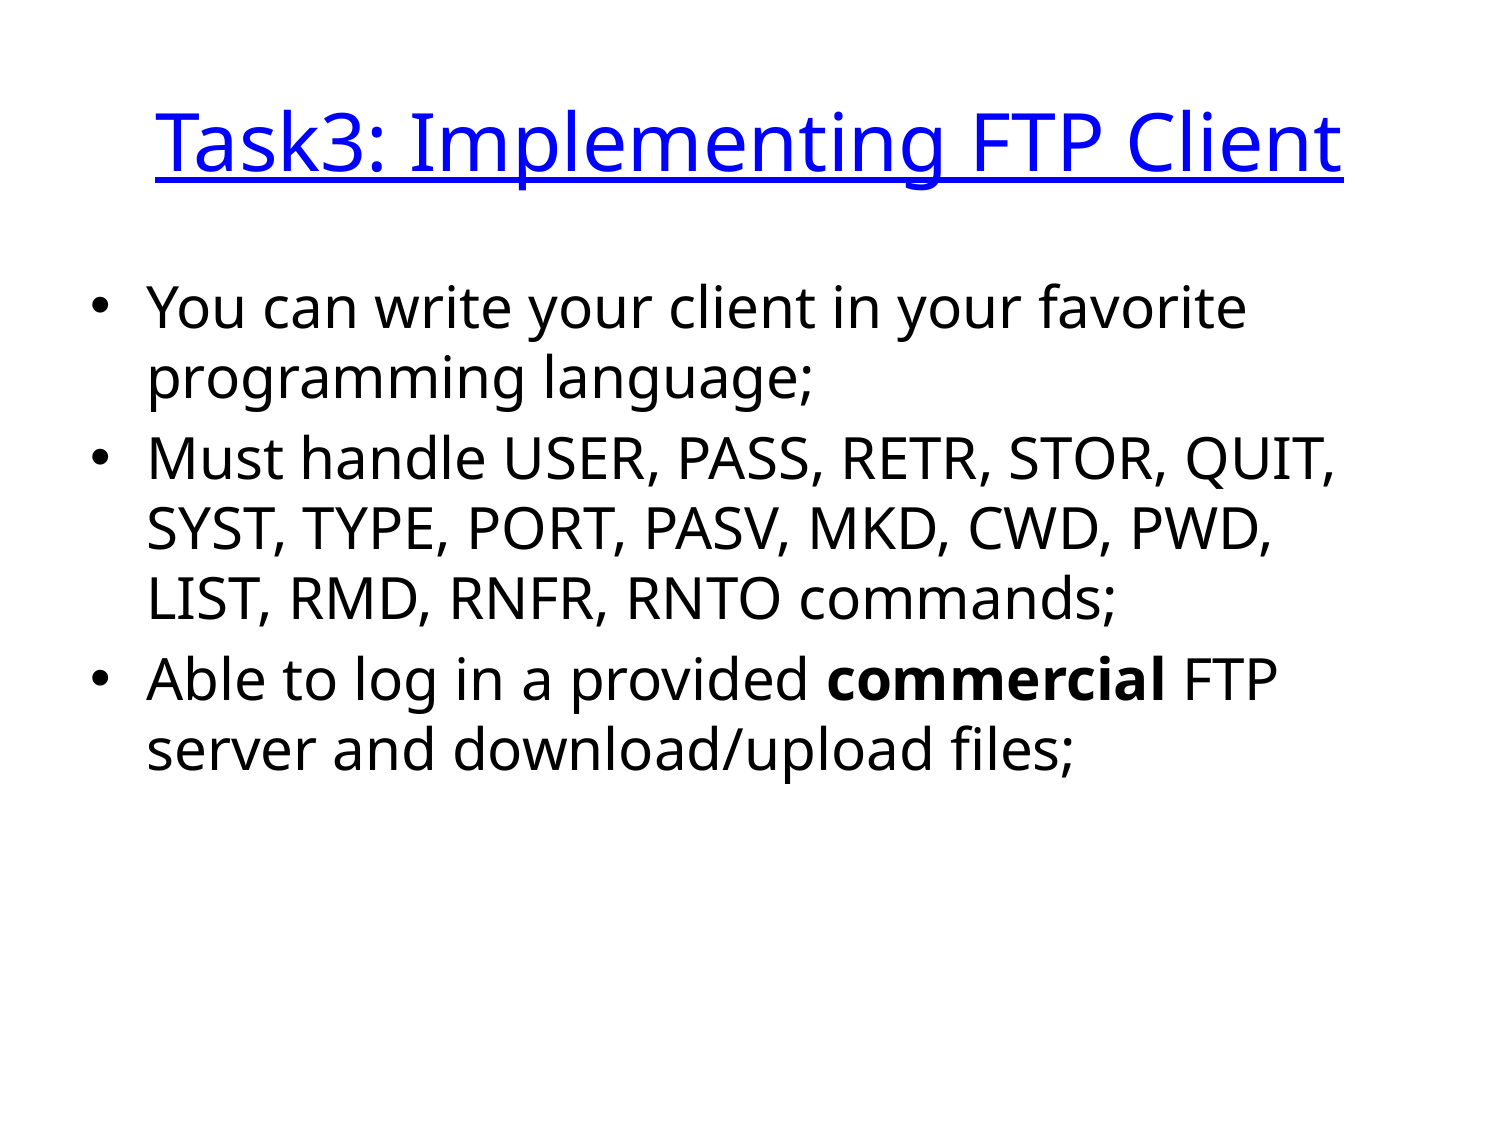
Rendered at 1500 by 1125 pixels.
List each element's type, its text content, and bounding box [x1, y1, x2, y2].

title Task3: Implementing FTP Client [75, 45, 1425, 233]
list You can write your client in your favorite programming language; Must handle USER, PASS, RETR, STOR, QUIT, SYST, TYPE, PORT, PASV, MKD, CWD, PWD, LIST, RMD, RNFR, RNTO commands; Able to log in a provided commercial FTP server and download/upload files; [75, 262, 1425, 1005]
